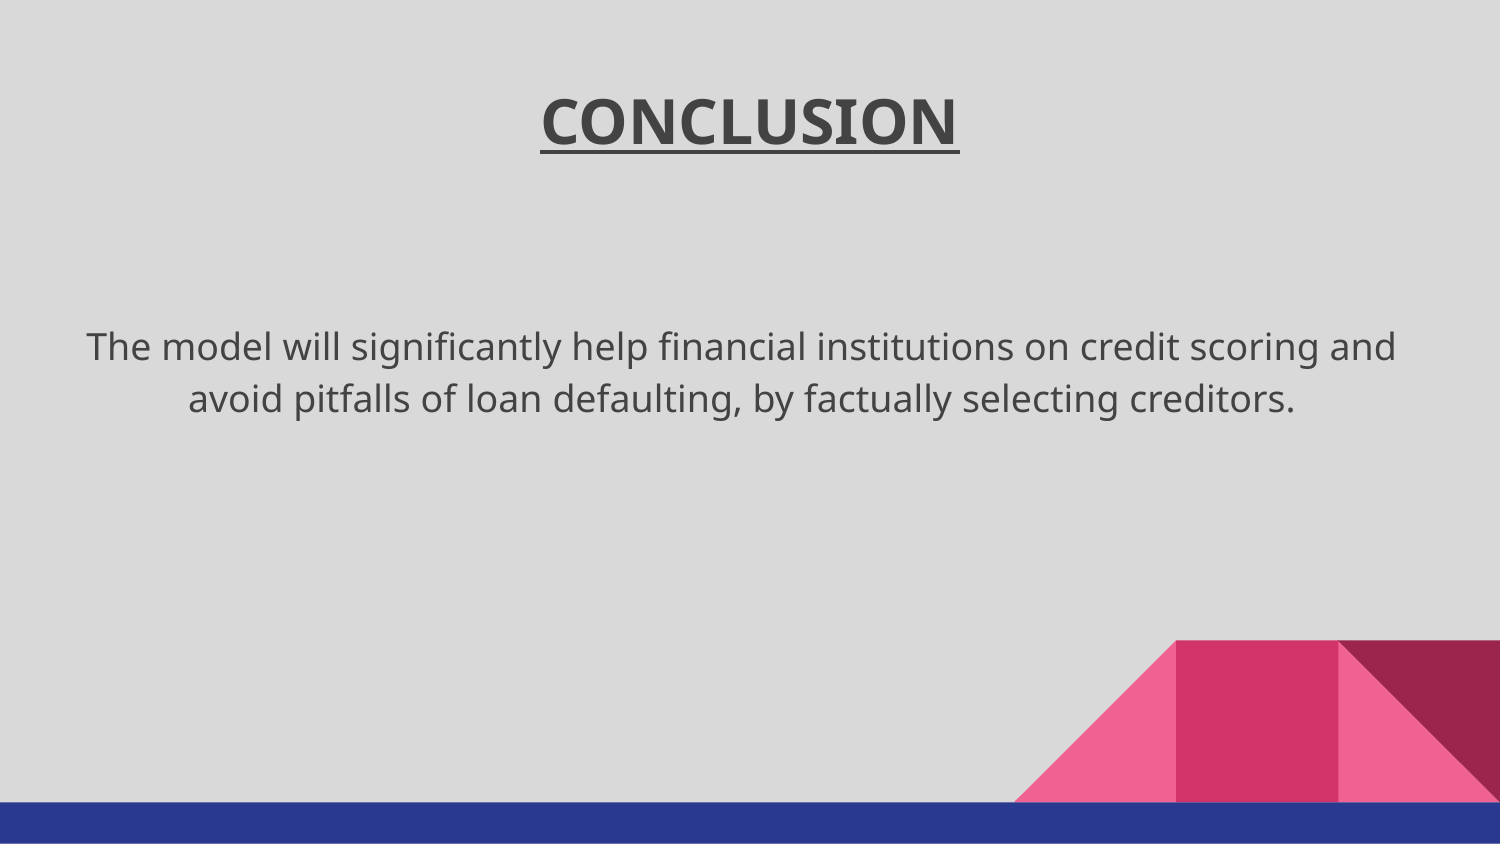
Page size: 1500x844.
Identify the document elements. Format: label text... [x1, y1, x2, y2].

title CONCLUSION [51, 67, 1449, 167]
list The model will significantly help financial institutions on credit scoring and avoid pitfalls of loan defaulting, by factually selecting creditors. [43, 94, 1442, 642]
